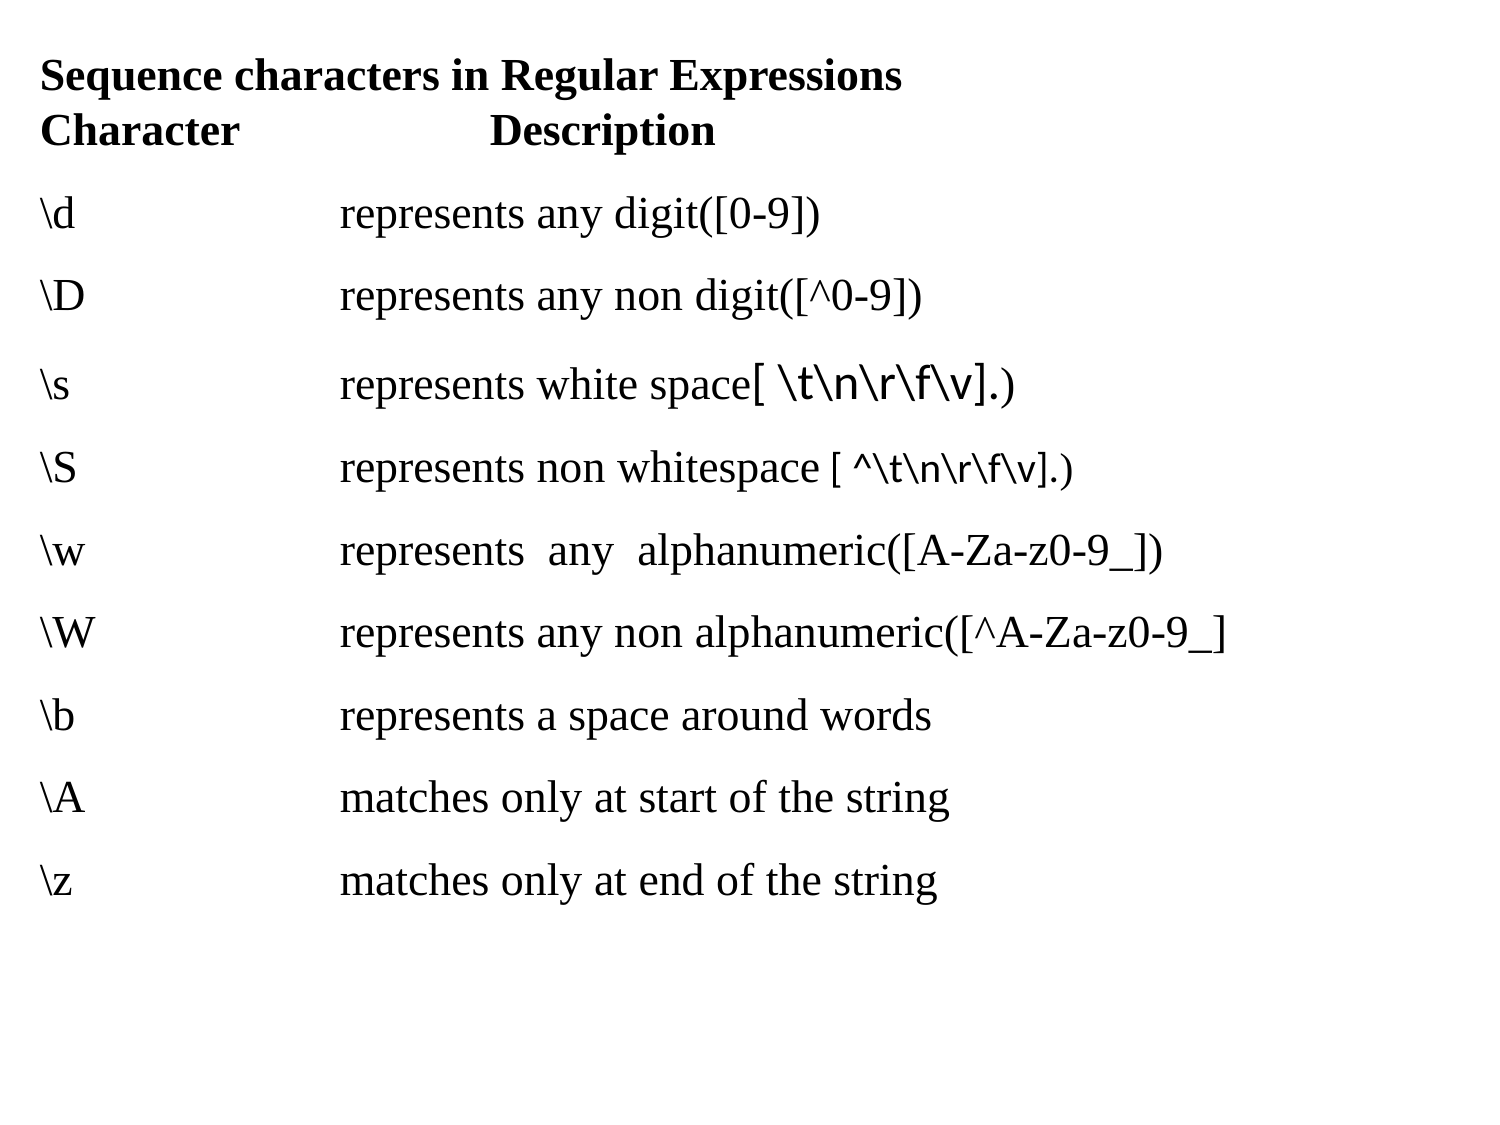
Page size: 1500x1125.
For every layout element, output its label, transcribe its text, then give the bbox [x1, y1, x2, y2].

text_box Sequence characters in Regular Expressions Character Description \d represents any digit([0-9]) \D represents any non digit([^0-9]) \s represents white space[ \t\n\r\f\v].) \S represents non whitespace [ ^\t\n\r\f\v].) \w represents any alphanumeric([A-Za-z0-9_]) \W represents any non alphanumeric([^A-Za-z0-9_] \b represents a space around words \A matches only at start of the string \z matches only at end of the string [24, 37, 1500, 912]
